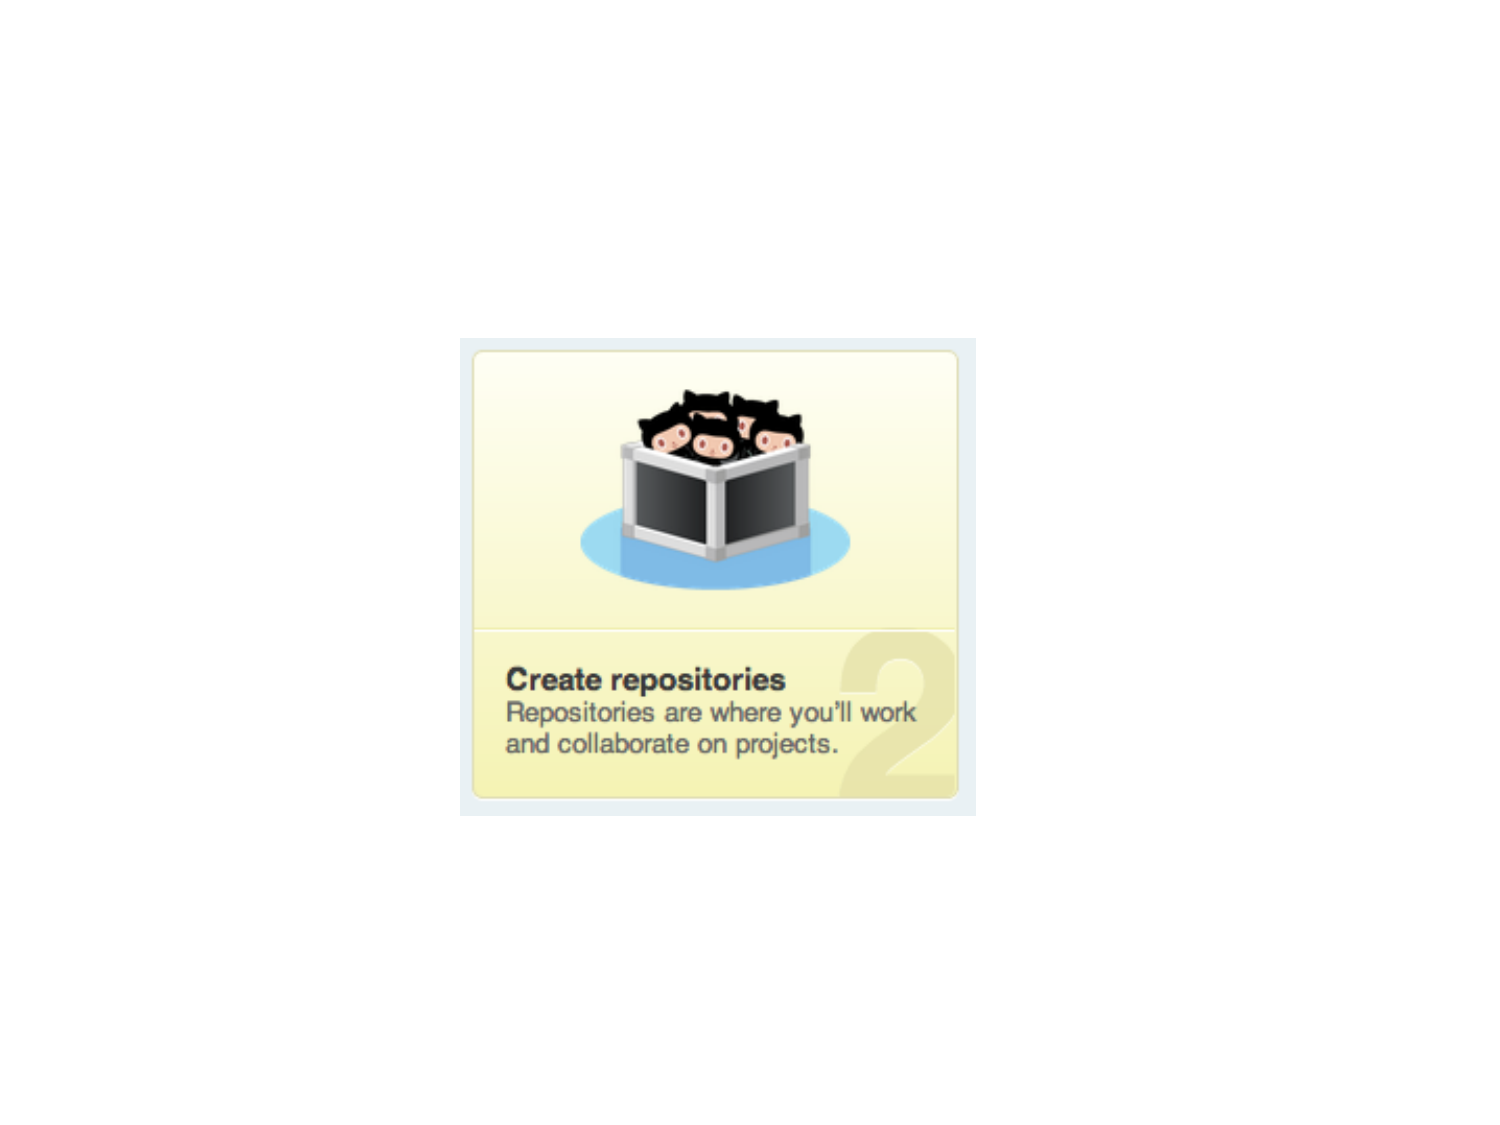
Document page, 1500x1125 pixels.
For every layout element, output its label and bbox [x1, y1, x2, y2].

picture [460, 337, 976, 816]
